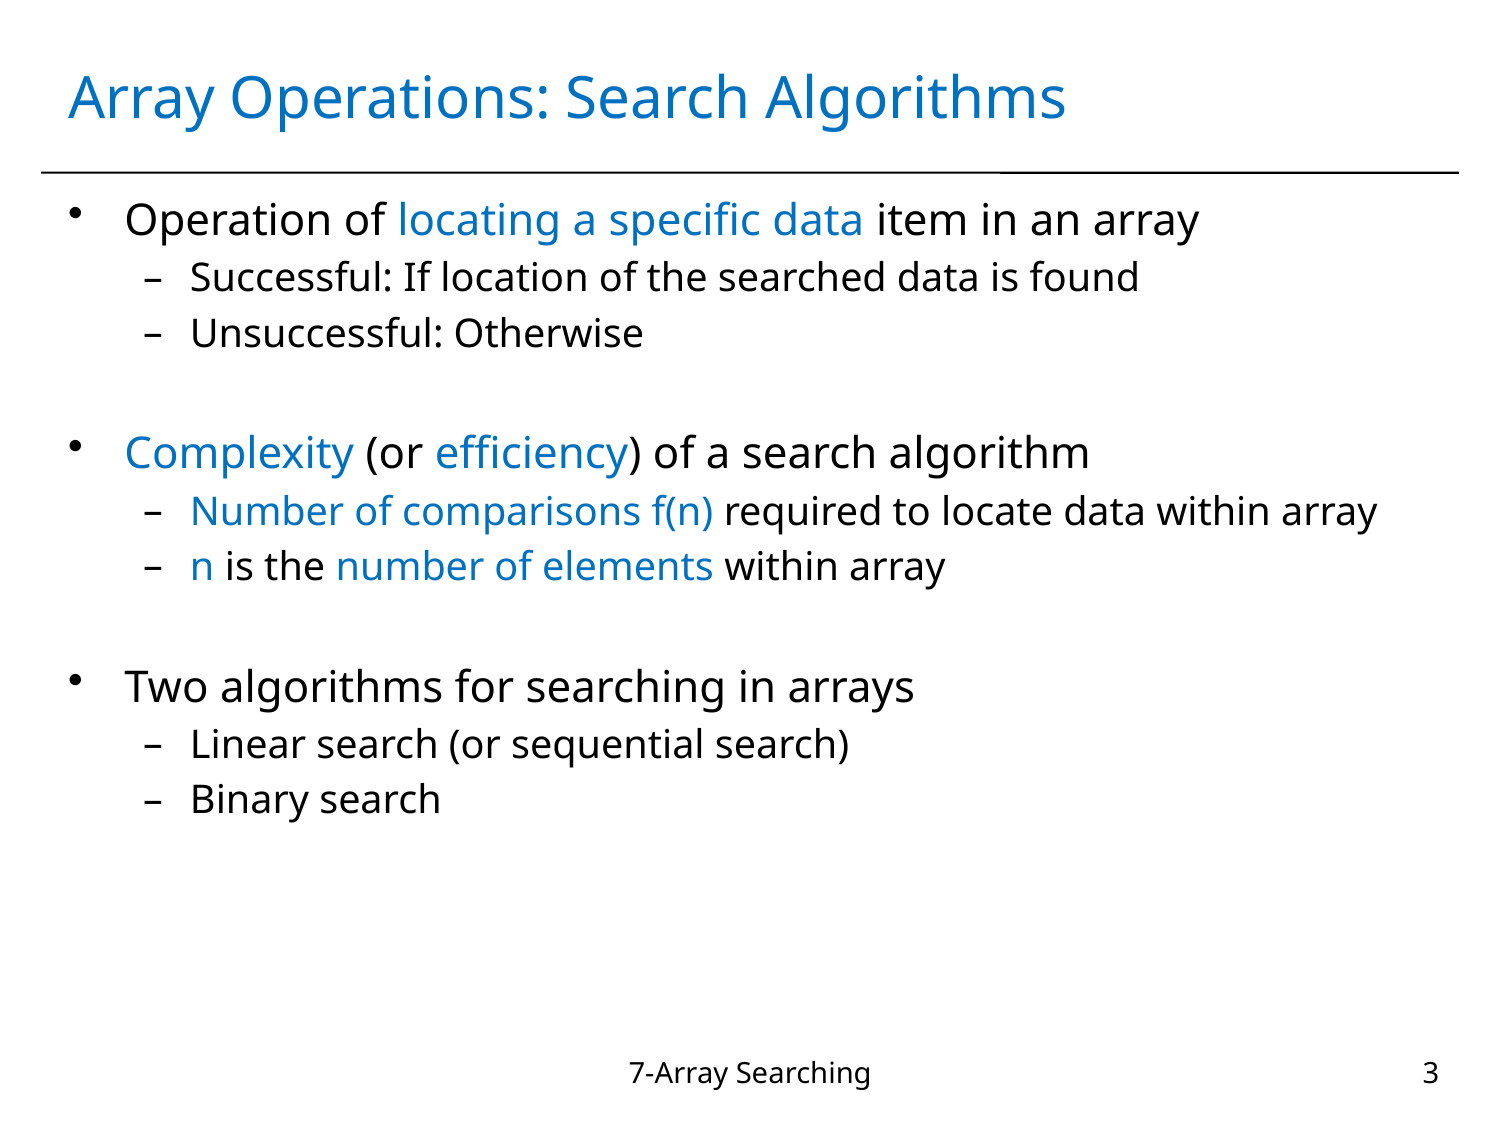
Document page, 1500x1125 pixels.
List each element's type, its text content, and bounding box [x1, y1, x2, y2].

slide_number 3 [1104, 1046, 1455, 1125]
footer 7-Array Searching [502, 1046, 999, 1125]
title Array Operations: Search Algorithms [52, 30, 1448, 159]
list Operation of locating a specific data item in an array Successful: If location of the searched data is found Unsuccessful: Otherwise Complexity (or efficiency) of a search algorithm Number of comparisons f(n) required to locate data within array n is the number of elements within array Two algorithms for searching in arrays Linear search (or sequential search) Binary search [52, 184, 1448, 1024]
